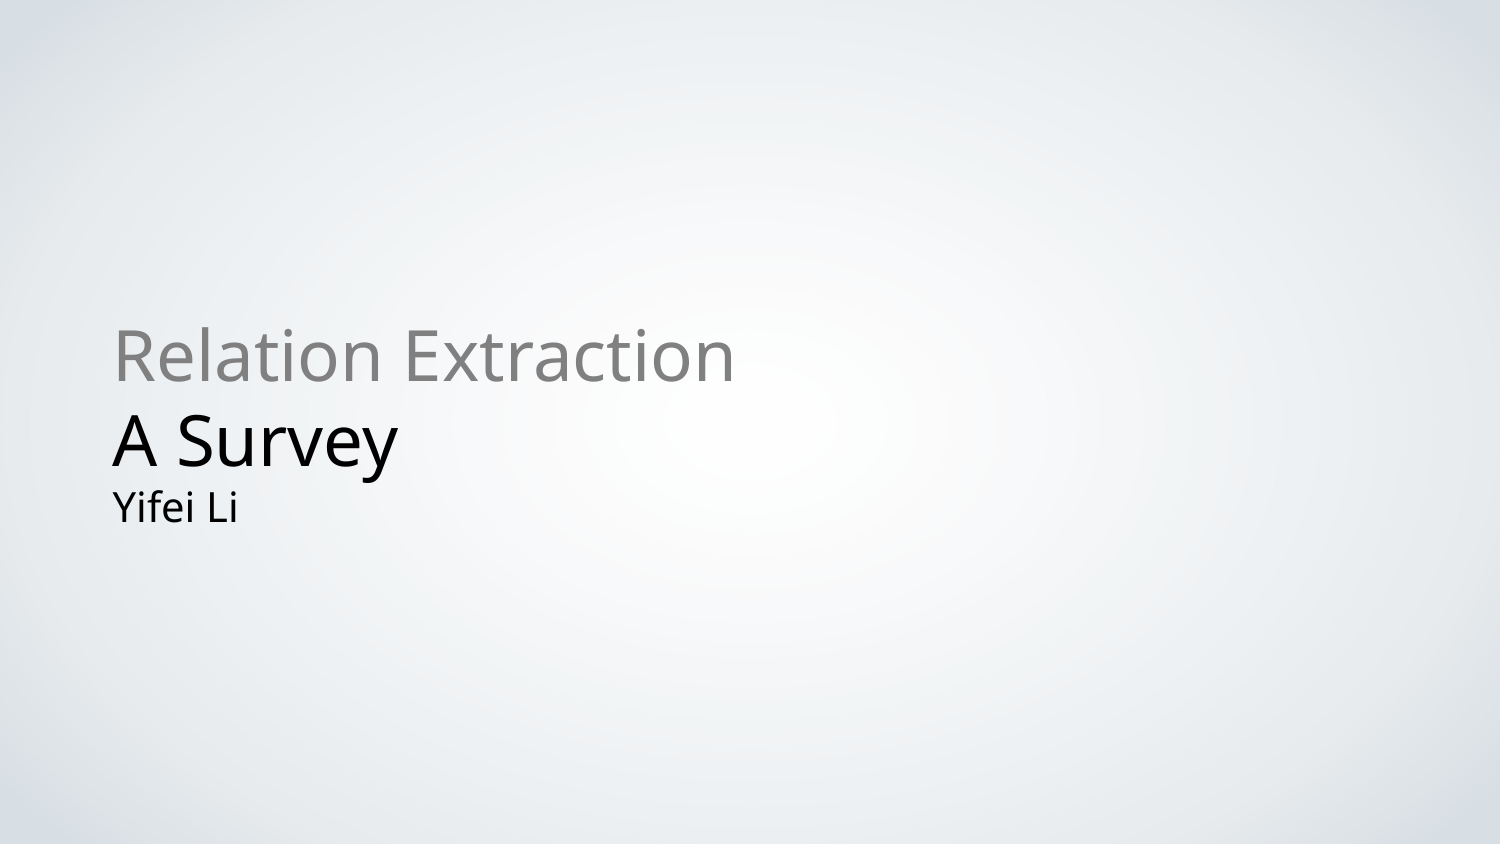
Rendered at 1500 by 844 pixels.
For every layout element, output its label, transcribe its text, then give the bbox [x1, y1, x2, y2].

text_box Relation Extraction A Survey Yifei Li [101, 305, 770, 537]
picture [0, 0, 1500, 844]
